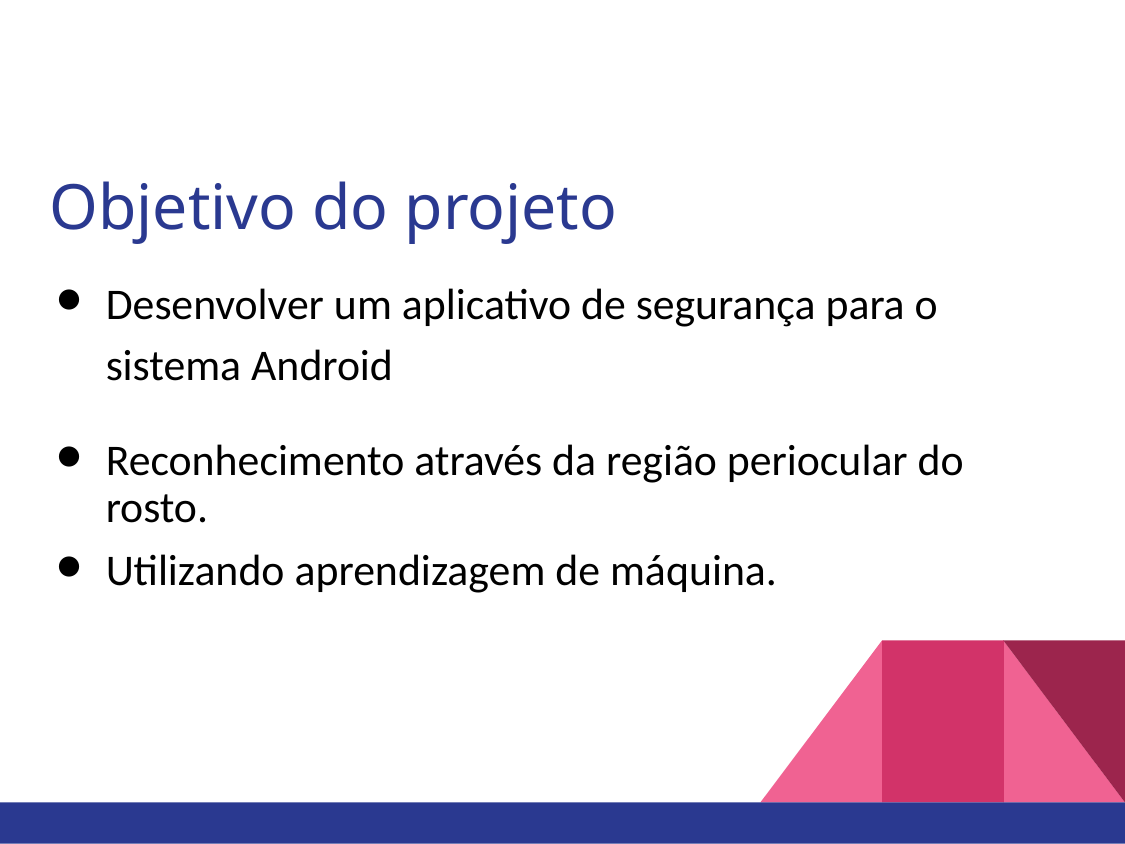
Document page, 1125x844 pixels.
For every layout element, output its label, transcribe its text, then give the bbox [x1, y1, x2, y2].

title Objetivo do projeto [38, 155, 1087, 231]
list Desenvolver um aplicativo de segurança para o sistema Android Reconhecimento através da região periocular do rosto. Utilizando aprendizagem de máquina. [38, 256, 1087, 668]
